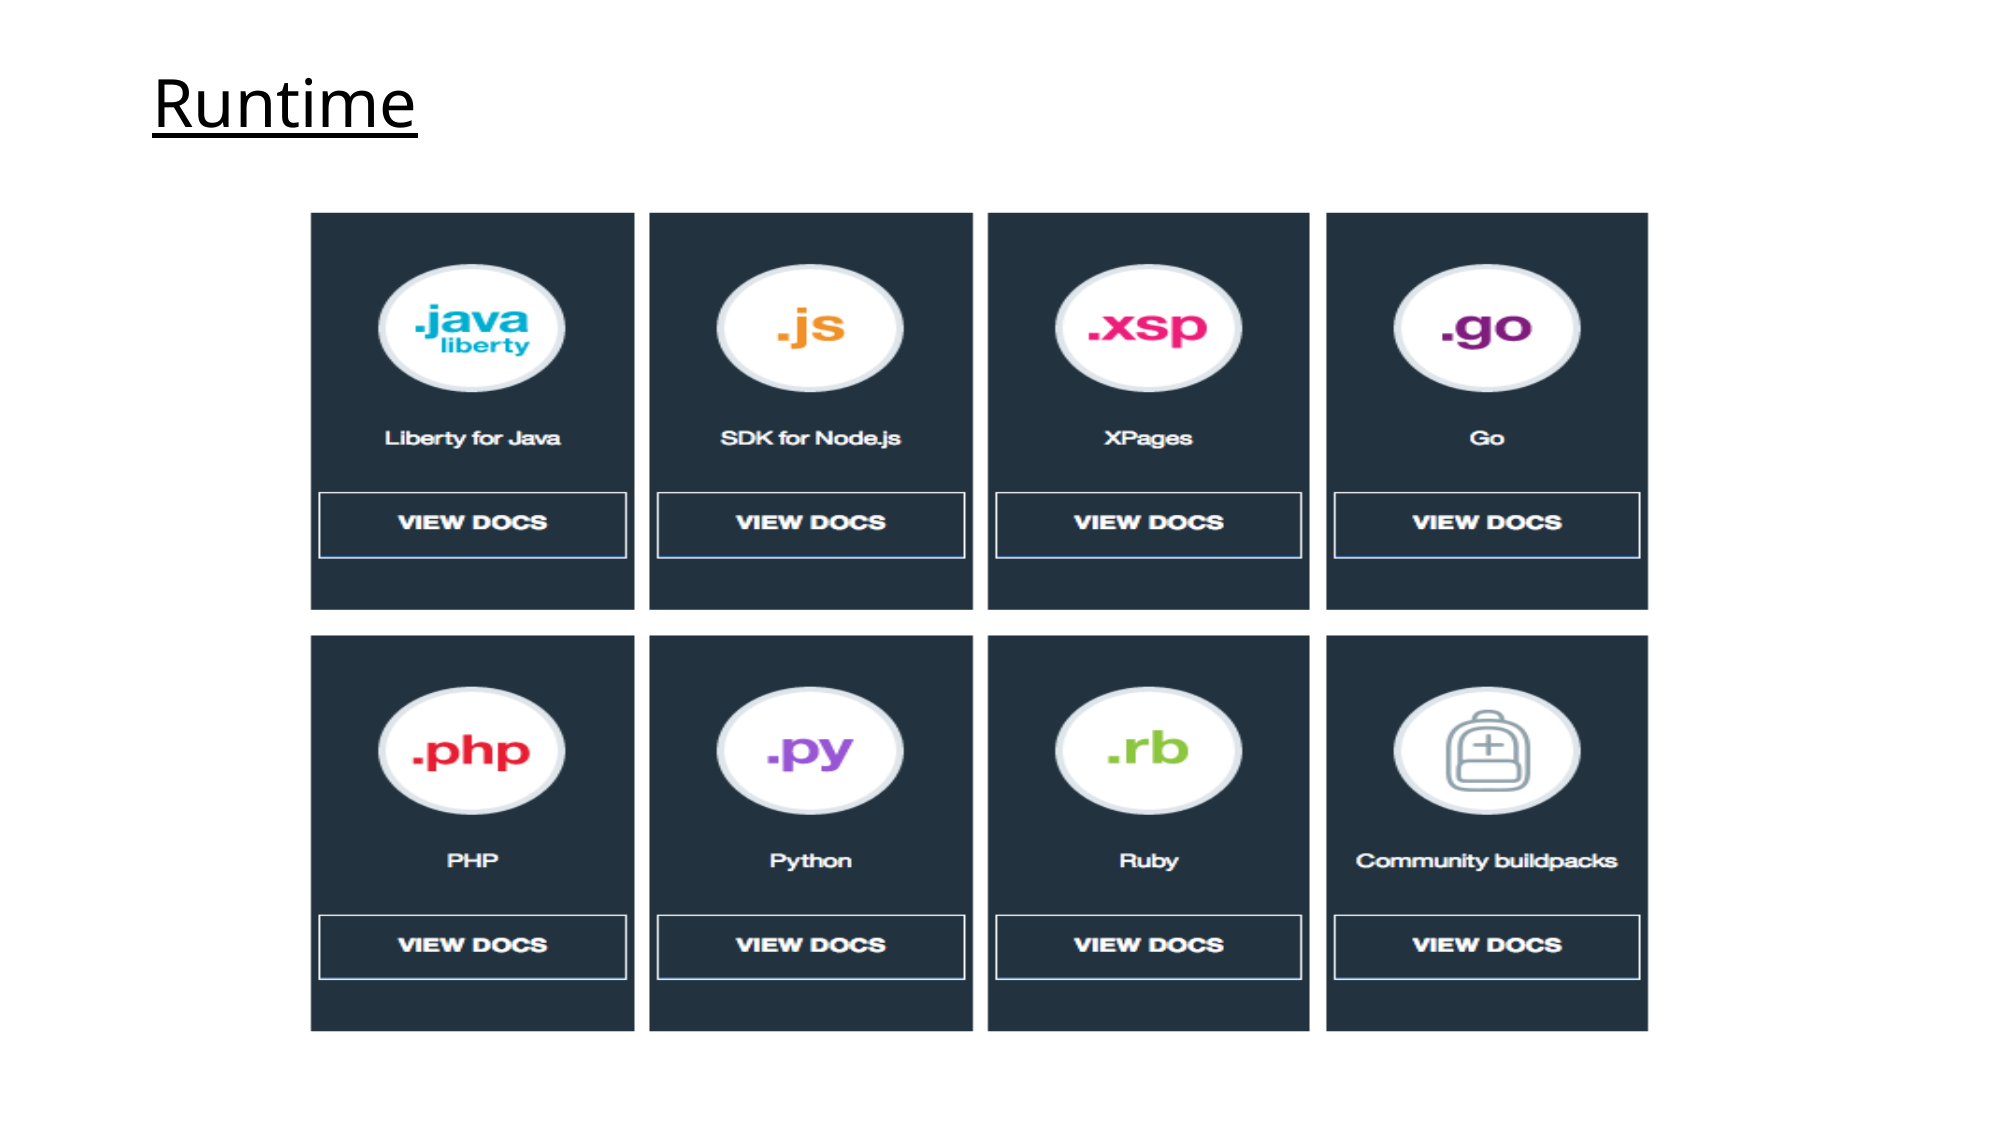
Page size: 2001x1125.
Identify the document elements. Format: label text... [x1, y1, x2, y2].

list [274, 204, 1684, 1048]
title Runtime [137, 59, 1863, 153]
